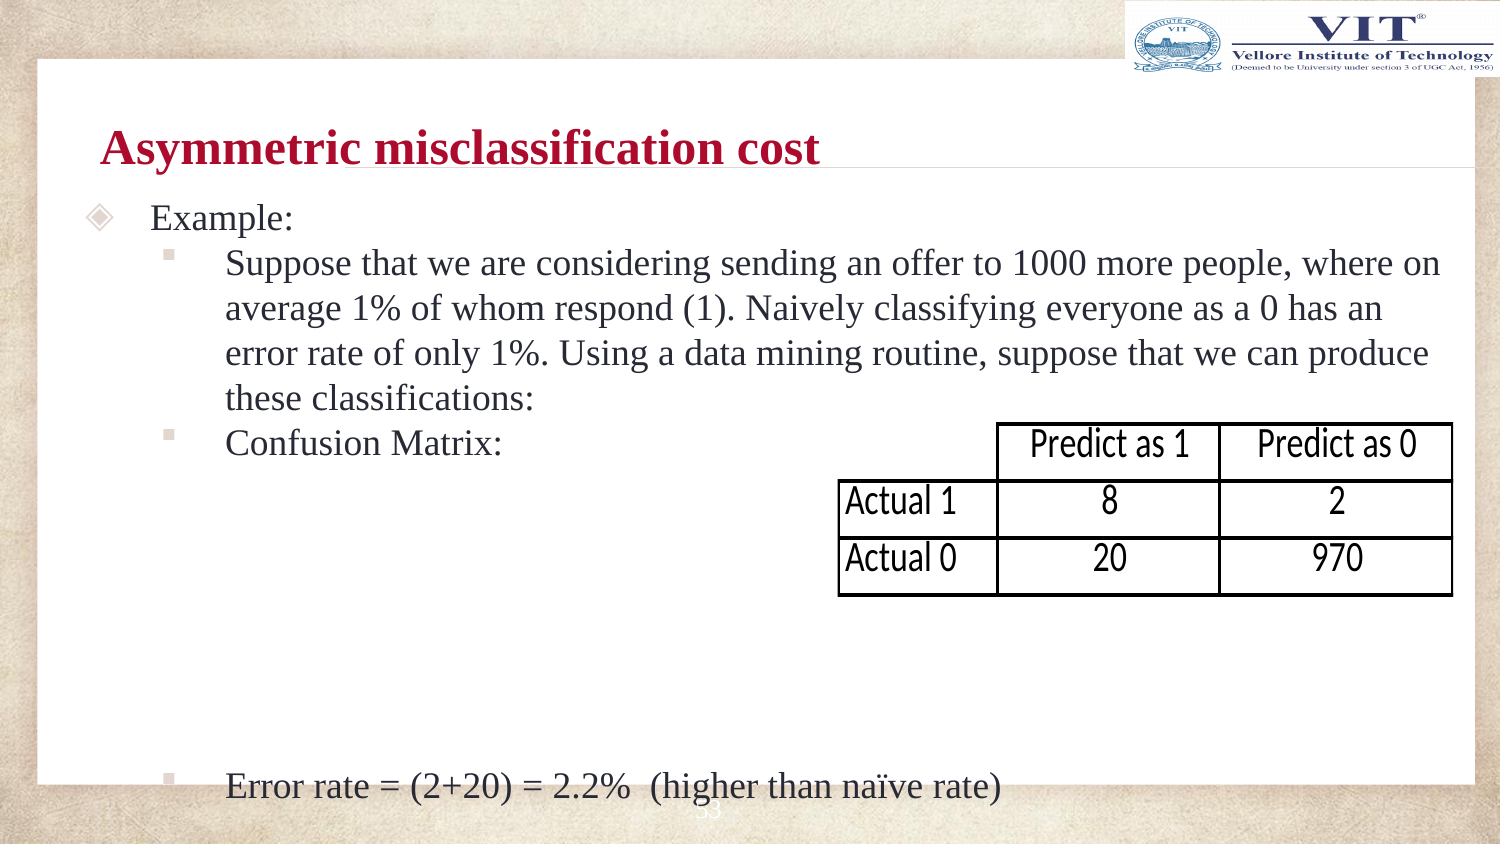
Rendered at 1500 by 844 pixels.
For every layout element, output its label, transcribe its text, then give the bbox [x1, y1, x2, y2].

slide_number 53 [624, 774, 792, 840]
list Example: Suppose that we are considering sending an offer to 1000 more people, where on average 1% of whom respond (1). Naively classifying everyone as a 0 has an error rate of only 1%. Using a data mining routine, suppose that we can produce these classifications: Confusion Matrix: Error rate = (2+20) = 2.2% (higher than naïve rate) [75, 192, 1463, 785]
title Asymmetric misclassification cost [99, 109, 1441, 175]
picture [837, 421, 1454, 598]
picture [0, 0, 1500, 844]
